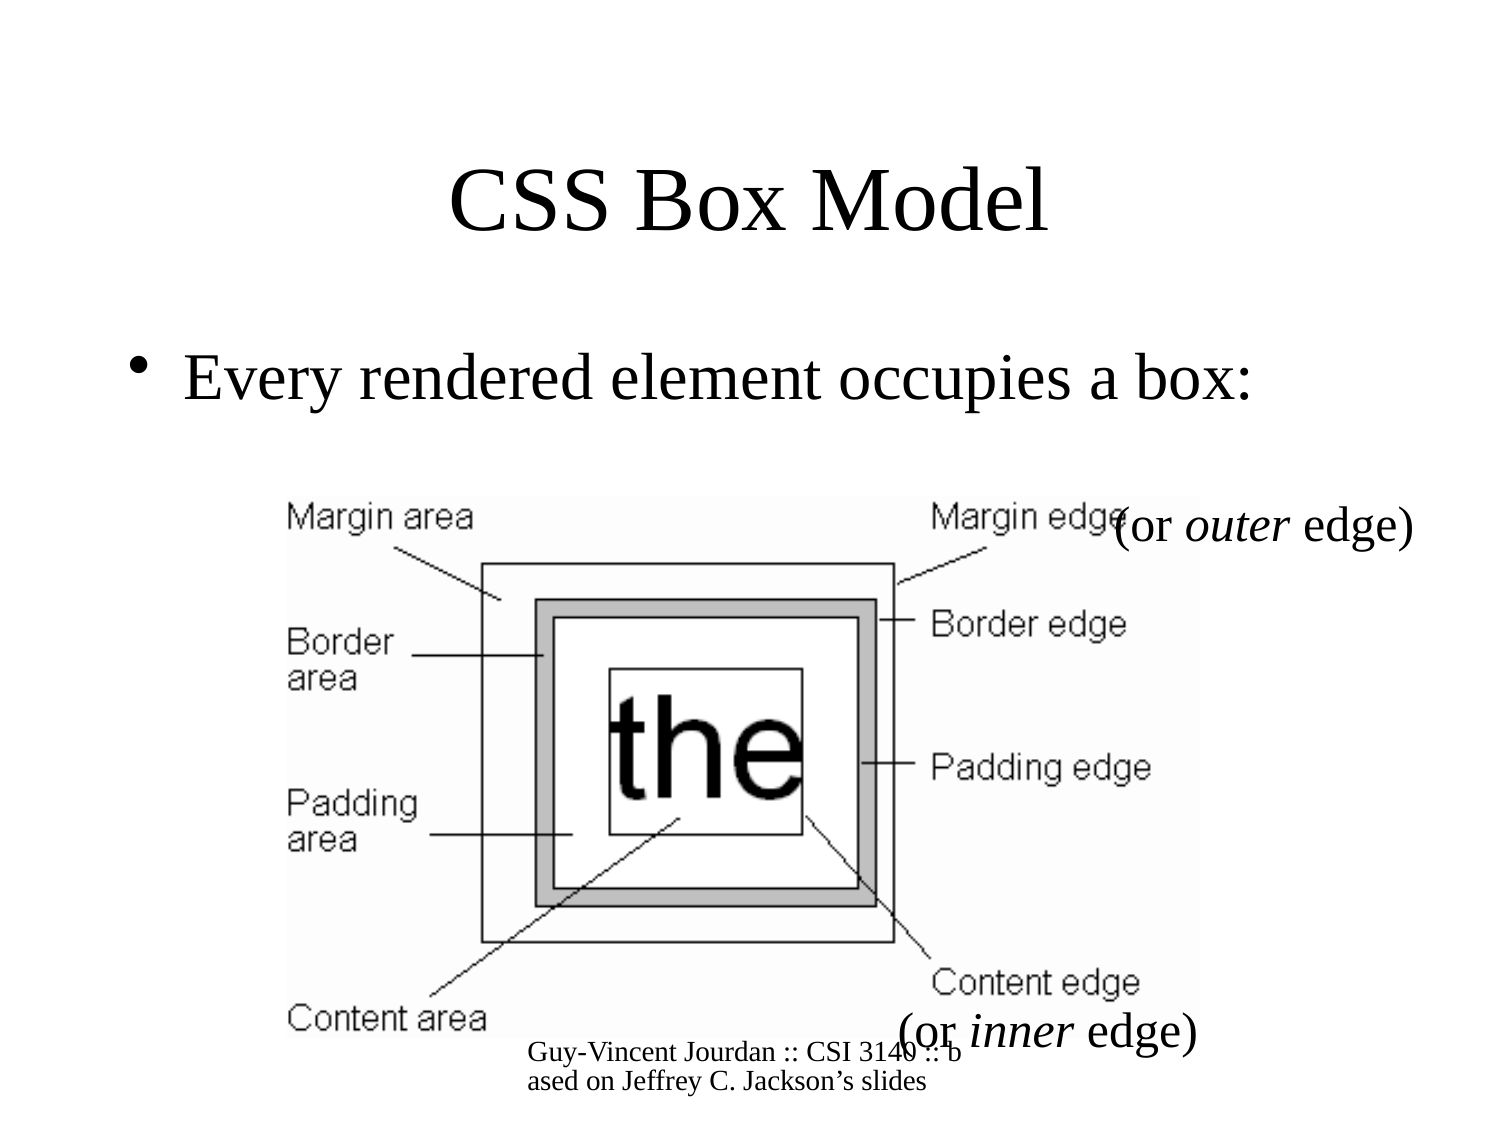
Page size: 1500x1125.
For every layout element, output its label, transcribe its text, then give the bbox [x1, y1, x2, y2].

text_box (or outer edge) [1099, 483, 1430, 559]
picture [287, 496, 1201, 1038]
list Every rendered element occupies a box: [112, 324, 1388, 1001]
title CSS Box Model [112, 99, 1388, 288]
footer Guy-Vincent Jourdan :: CSI 3140 :: based on Jeffrey C. Jackson’s slides [512, 1046, 988, 1101]
text_box (or inner edge) [882, 989, 1213, 1065]
